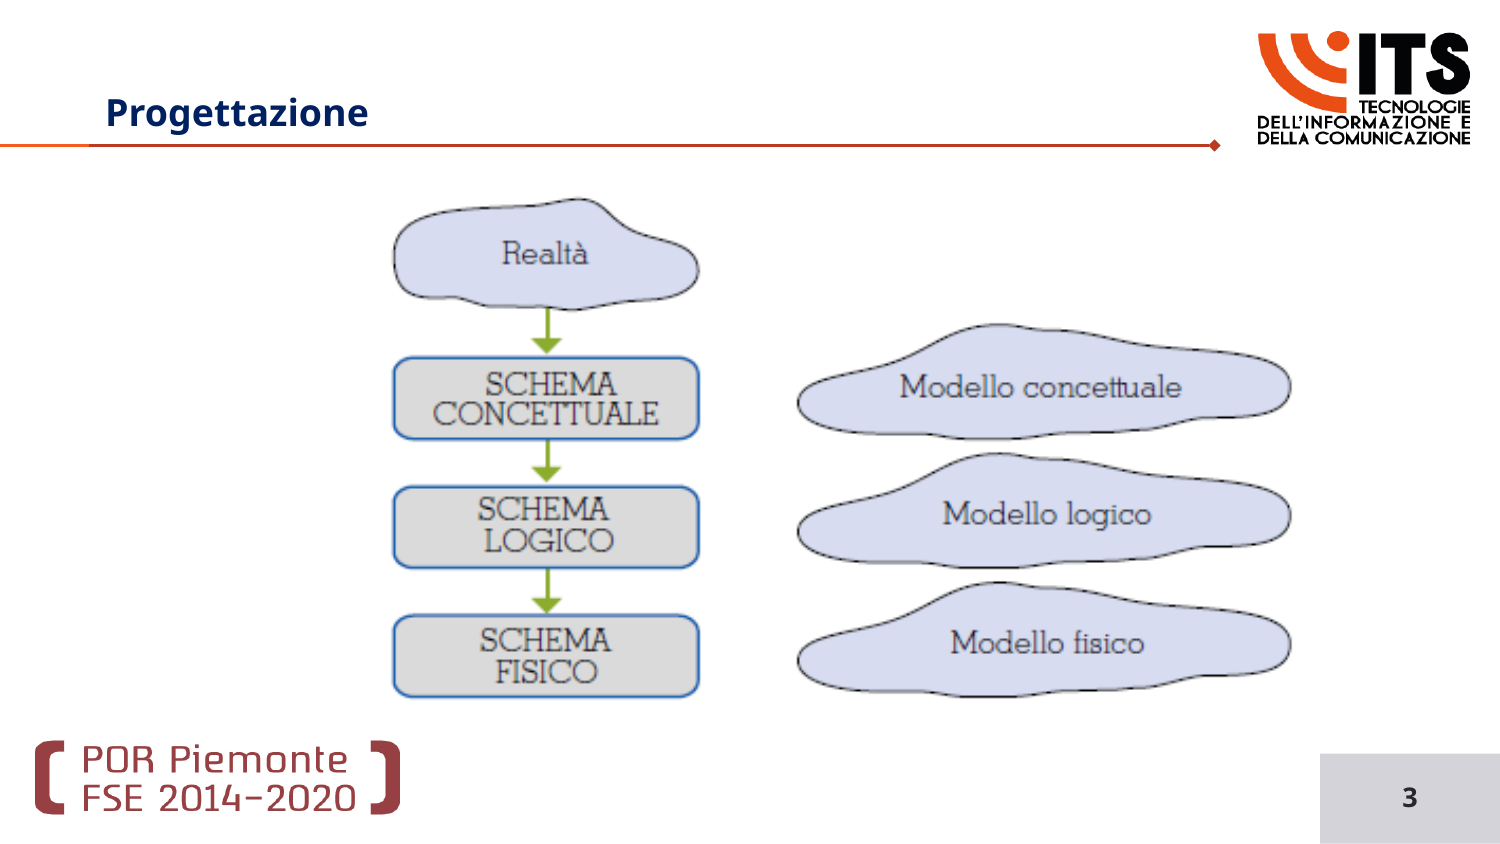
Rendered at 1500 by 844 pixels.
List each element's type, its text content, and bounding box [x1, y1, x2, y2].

title Progettazione [90, 59, 1215, 150]
slide_number 3 [1320, 753, 1500, 844]
picture [0, 0, 1500, 844]
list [337, 179, 1346, 709]
